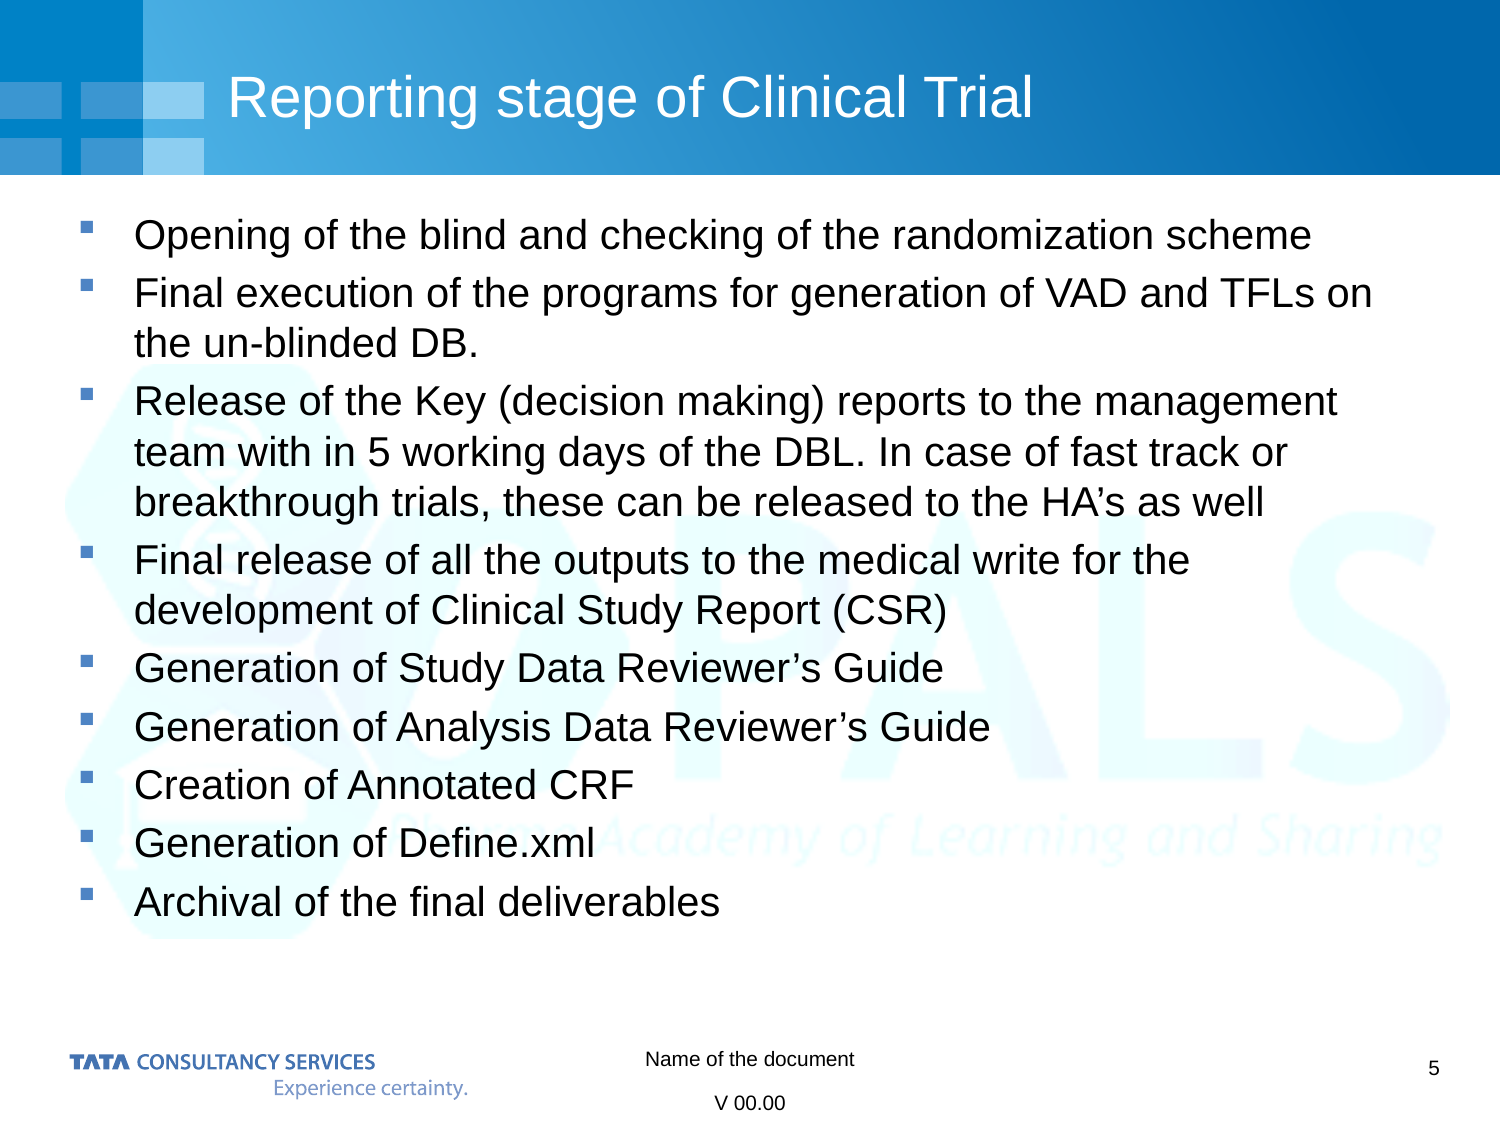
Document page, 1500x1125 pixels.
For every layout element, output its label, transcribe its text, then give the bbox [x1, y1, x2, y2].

title Reporting stage of Clinical Trial [212, 54, 1450, 135]
list Opening of the blind and checking of the randomization scheme Final execution of the programs for generation of VAD and TFLs on the un-blinded DB. Release of the Key (decision making) reports to the management team with in 5 working days of the DBL. In case of fast track or breakthrough trials, these can be released to the HA’s as well Final release of all the outputs to the medical write for the development of Clinical Study Report (CSR) Generation of Study Data Reviewer’s Guide Generation of Analysis Data Reviewer’s Guide Creation of Annotated CRF Generation of Define.xml Archival of the final deliverables [62, 200, 1445, 943]
